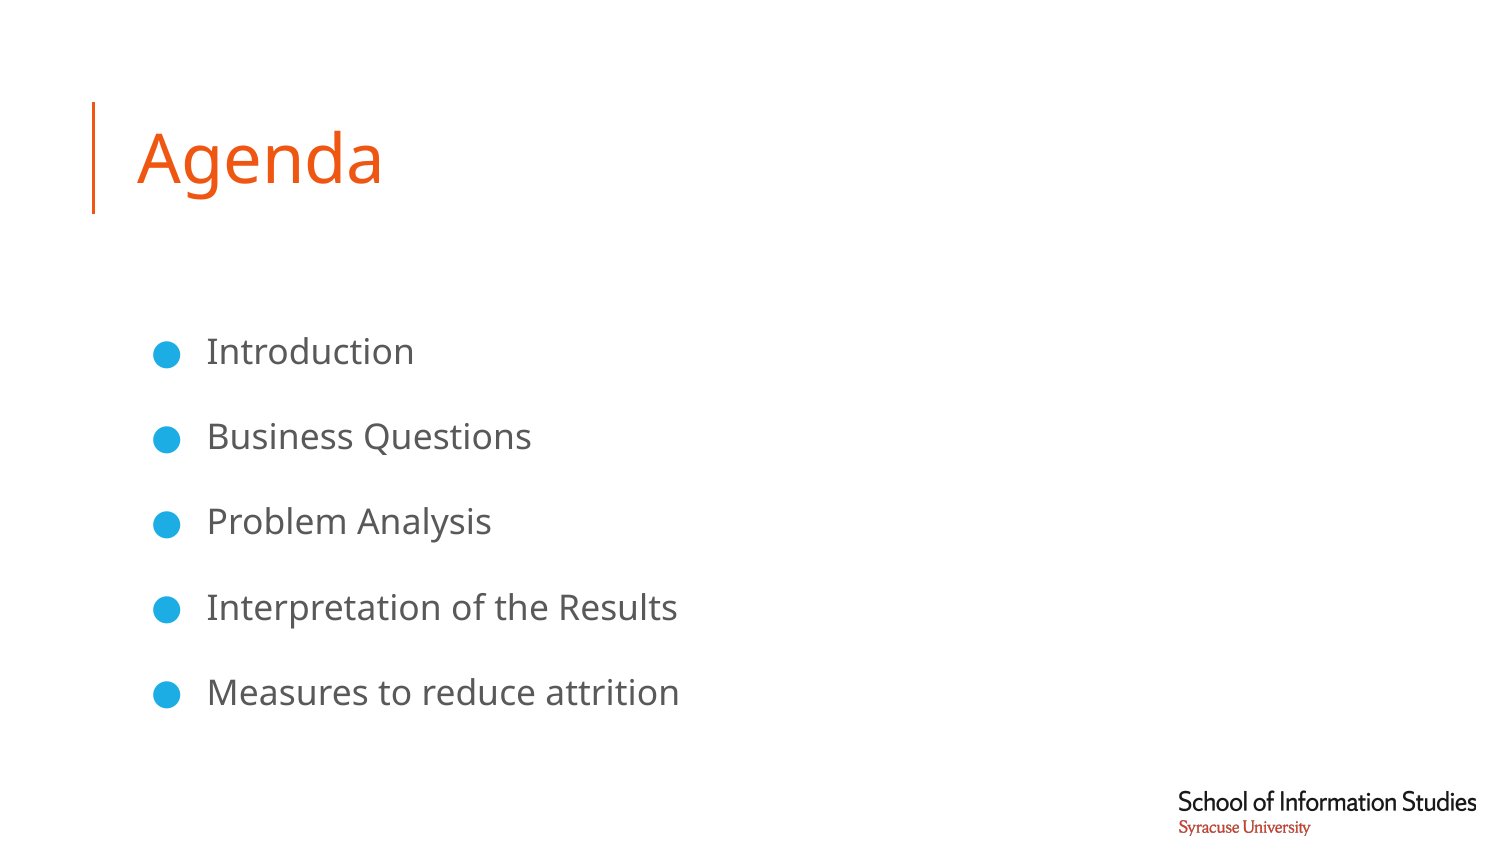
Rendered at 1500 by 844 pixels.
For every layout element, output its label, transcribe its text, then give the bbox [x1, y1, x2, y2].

picture [1179, 790, 1476, 836]
list Introduction Business Questions Problem Analysis Interpretation of the Results Measures to reduce attrition [126, 281, 1322, 777]
title Agenda [126, 71, 1322, 257]
